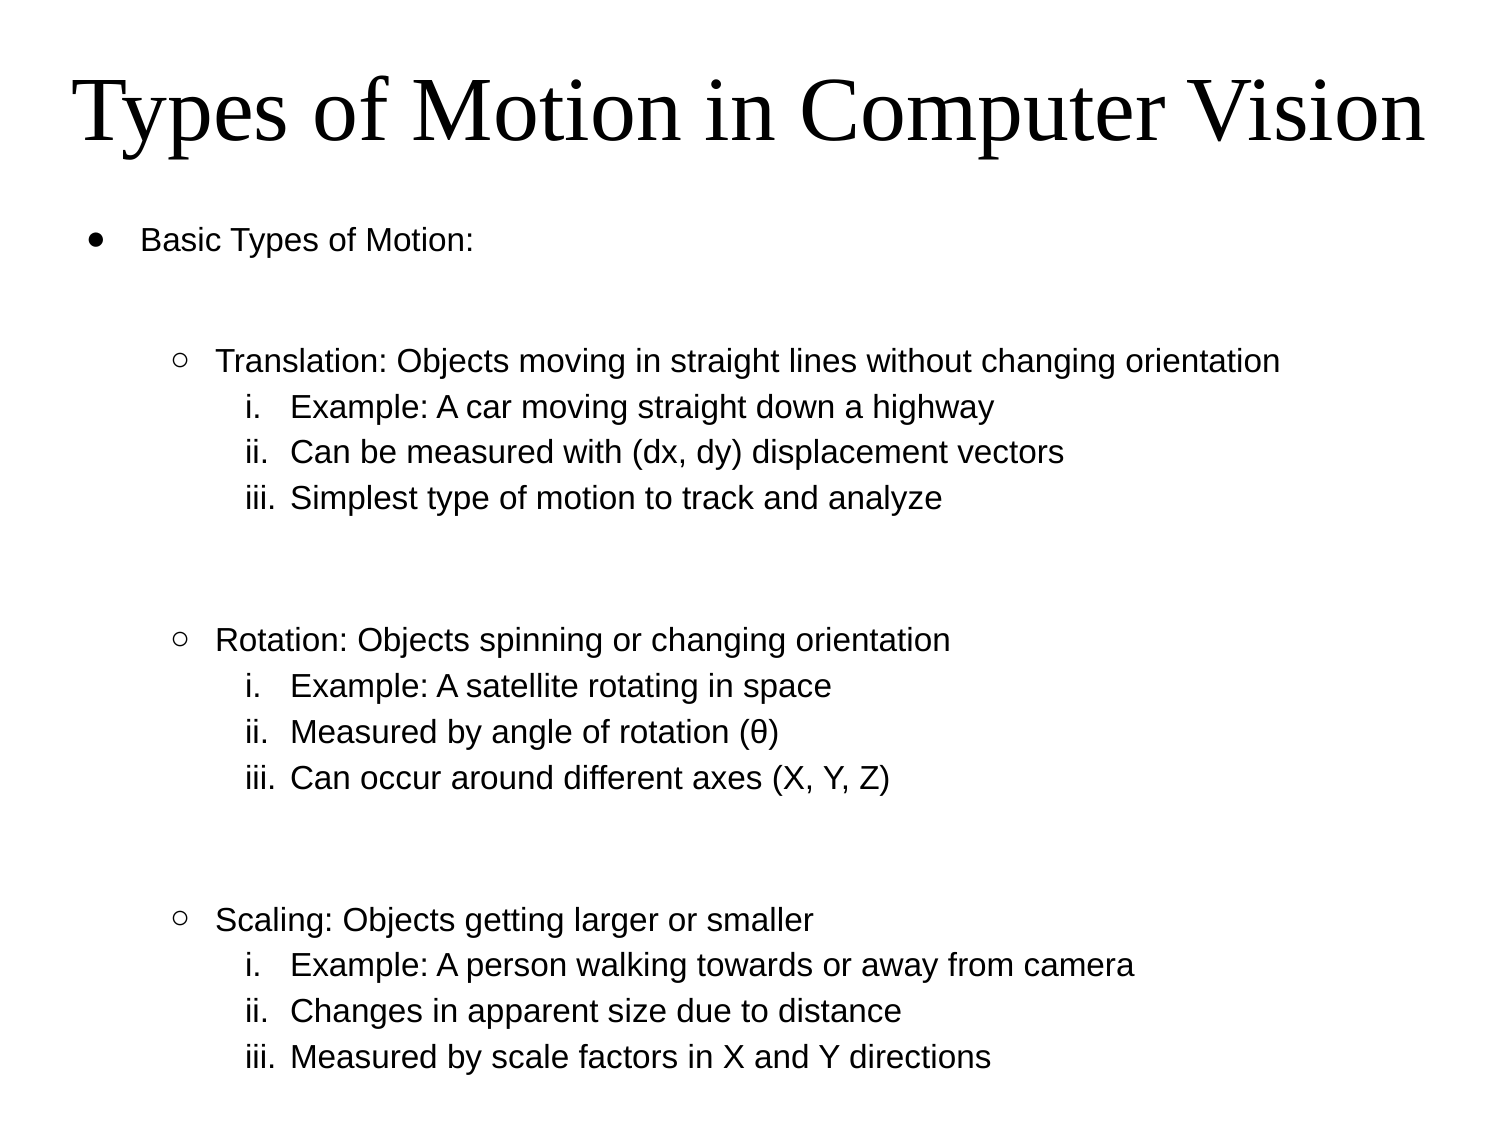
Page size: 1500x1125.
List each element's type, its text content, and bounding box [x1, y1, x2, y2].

list Basic Types of Motion: Translation: Objects moving in straight lines without changing orientation Example: A car moving straight down a highway Can be measured with (dx, dy) displacement vectors Simplest type of motion to track and analyze Rotation: Objects spinning or changing orientation Example: A satellite rotating in space Measured by angle of rotation (θ) Can occur around different axes (X, Y, Z) Scaling: Objects getting larger or smaller Example: A person walking towards or away from camera Changes in apparent size due to distance Measured by scale factors in X and Y directions [50, 215, 1433, 1039]
title Types of Motion in Computer Vision [50, 10, 1450, 198]
